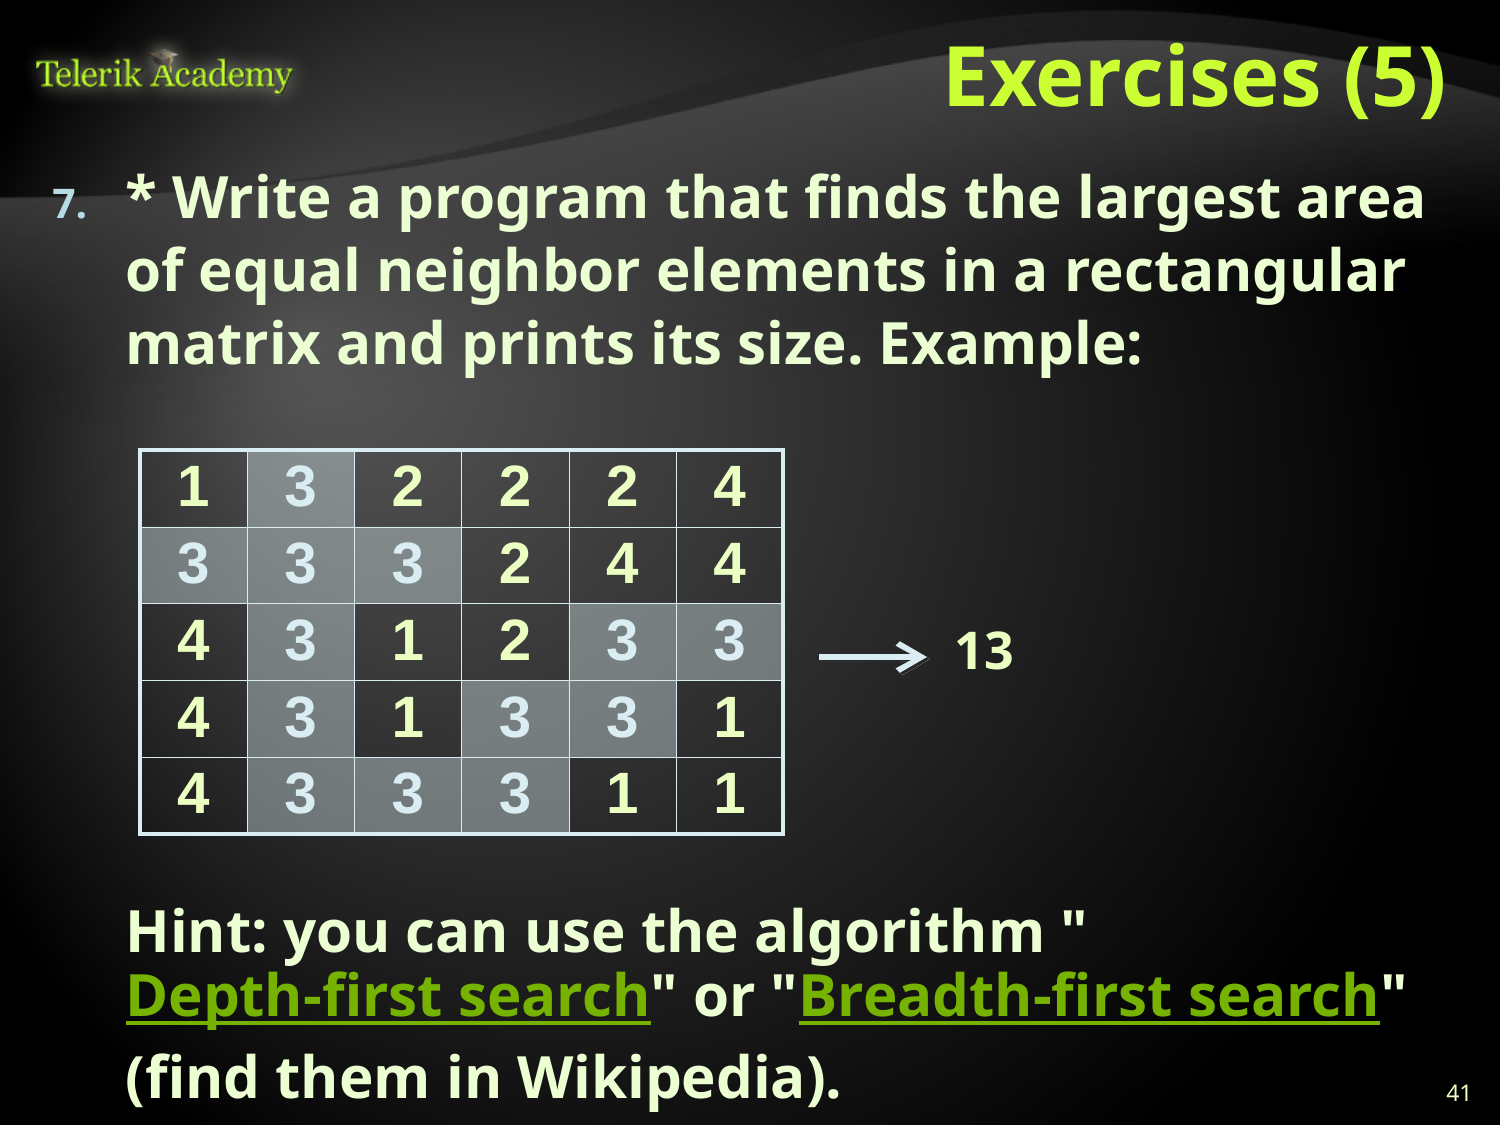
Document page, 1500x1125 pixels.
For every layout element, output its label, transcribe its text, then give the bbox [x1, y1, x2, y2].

text_box 13 [939, 610, 1029, 688]
table_cell 4 [142, 604, 247, 680]
table_cell 3 [248, 604, 354, 680]
table_cell 3 [248, 528, 354, 603]
table_cell 4 [570, 528, 676, 603]
table_header 3 [248, 452, 354, 527]
table_cell 4 [142, 758, 247, 832]
table_header 2 [355, 452, 461, 527]
table_cell 3 [355, 758, 461, 832]
table_header 2 [462, 452, 569, 527]
text_box [819, 645, 927, 669]
slide_number 41 [1412, 1074, 1488, 1113]
list * Write a program that finds the largest area of equal neighbor elements in a rectangular matrix and prints its size. Example: Hint: you can use the algorithm "Depth-first search" or "Breadth-first search" (find them in Wikipedia). [37, 149, 1463, 1100]
table_header 4 [677, 452, 781, 527]
picture [0, 0, 1500, 1125]
table_cell 3 [248, 758, 354, 832]
table_cell 3 [142, 528, 247, 603]
table_cell 2 [462, 604, 569, 680]
table_cell 1 [570, 758, 676, 832]
table_cell 1 [677, 681, 781, 757]
table_cell 3 [462, 758, 569, 832]
table_cell 3 [355, 528, 461, 603]
table_header 1 [142, 452, 247, 527]
table_cell 3 [570, 681, 676, 757]
table_cell 4 [142, 681, 247, 757]
table_cell 3 [248, 681, 354, 757]
table_cell 3 [570, 604, 676, 680]
table_header 2 [570, 452, 676, 527]
table_cell 1 [355, 681, 461, 757]
table_cell 3 [677, 604, 781, 680]
table_cell 4 [677, 528, 781, 603]
table_cell 3 [462, 681, 569, 757]
title Exercises (5) [300, 12, 1463, 149]
table_cell 2 [462, 528, 569, 603]
table_cell 1 [355, 604, 461, 680]
table_cell 1 [677, 758, 781, 832]
